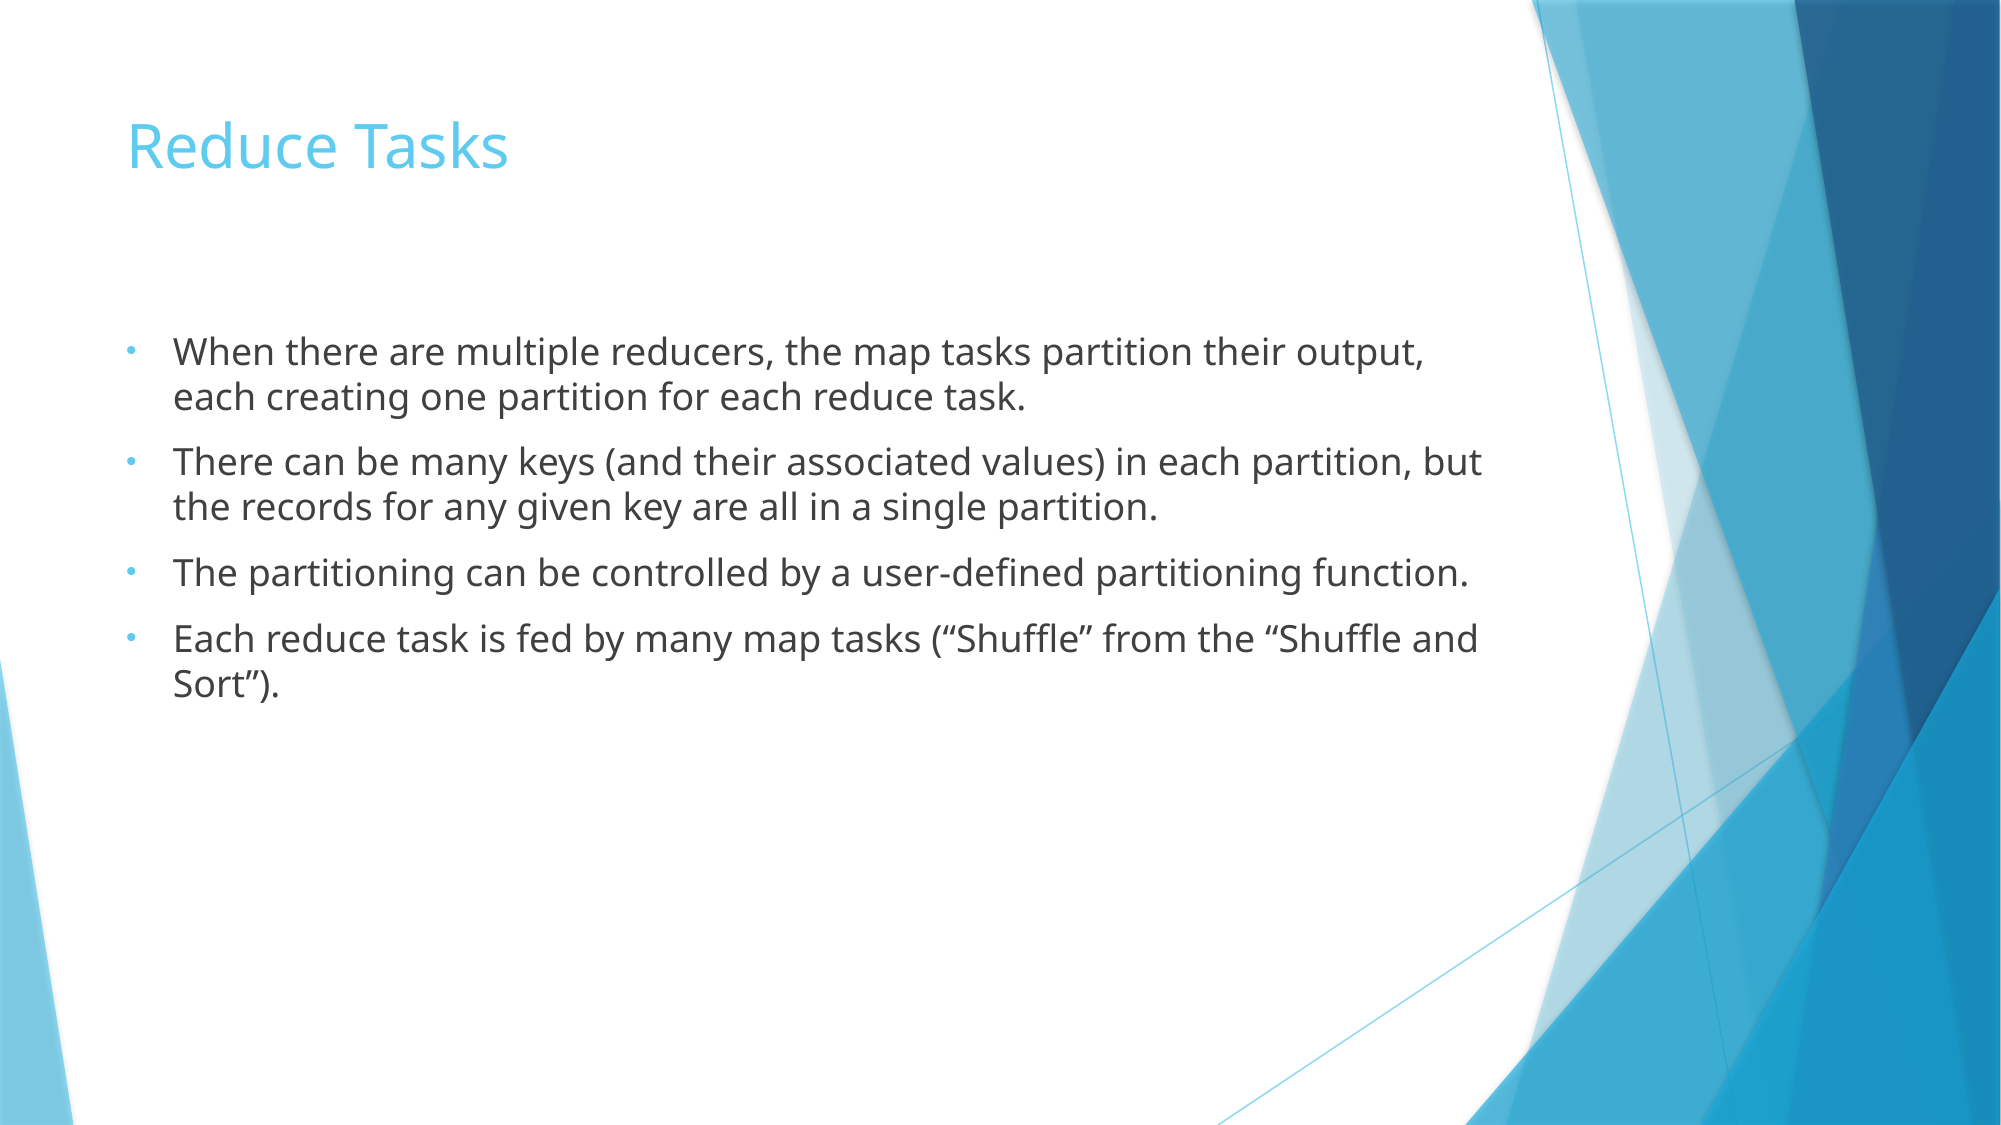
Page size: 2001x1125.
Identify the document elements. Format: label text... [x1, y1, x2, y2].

title Reduce Tasks [111, 99, 1522, 189]
list When there are multiple reducers, the map tasks partition their output, each creating one partition for each reduce task. There can be many keys (and their associated values) in each partition, but the records for any given key are all in a single partition. The partitioning can be controlled by a user-defined partitioning function. Each reduce task is fed by many map tasks (“Shuffle” from the “Shuffle and Sort”). [111, 213, 1522, 885]
